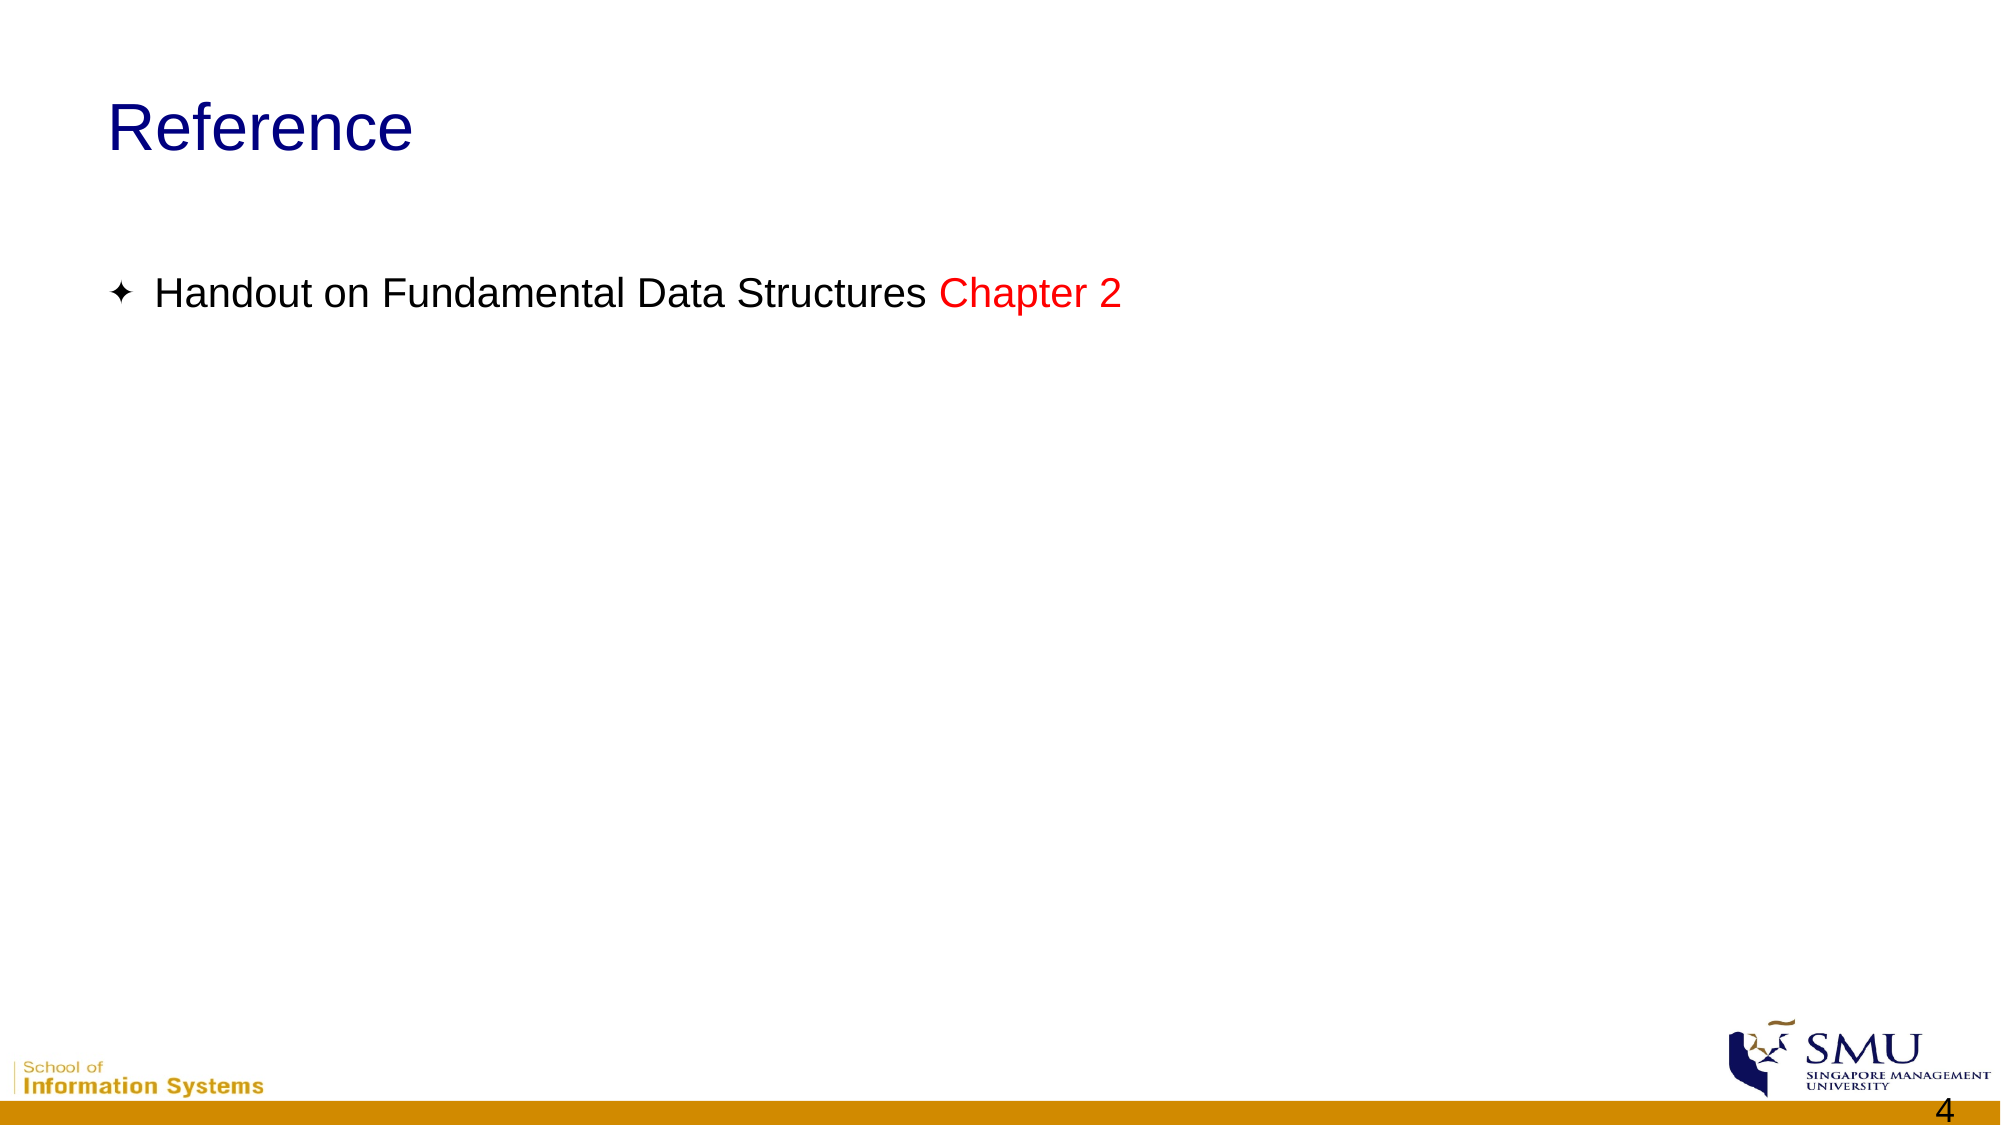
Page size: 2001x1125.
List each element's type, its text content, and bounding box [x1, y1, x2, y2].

picture [6, 1050, 267, 1100]
picture [1724, 1012, 1995, 1100]
title Reference [99, 29, 1850, 218]
list Handout on Fundamental Data Structures Chapter 2 [99, 258, 1850, 1045]
